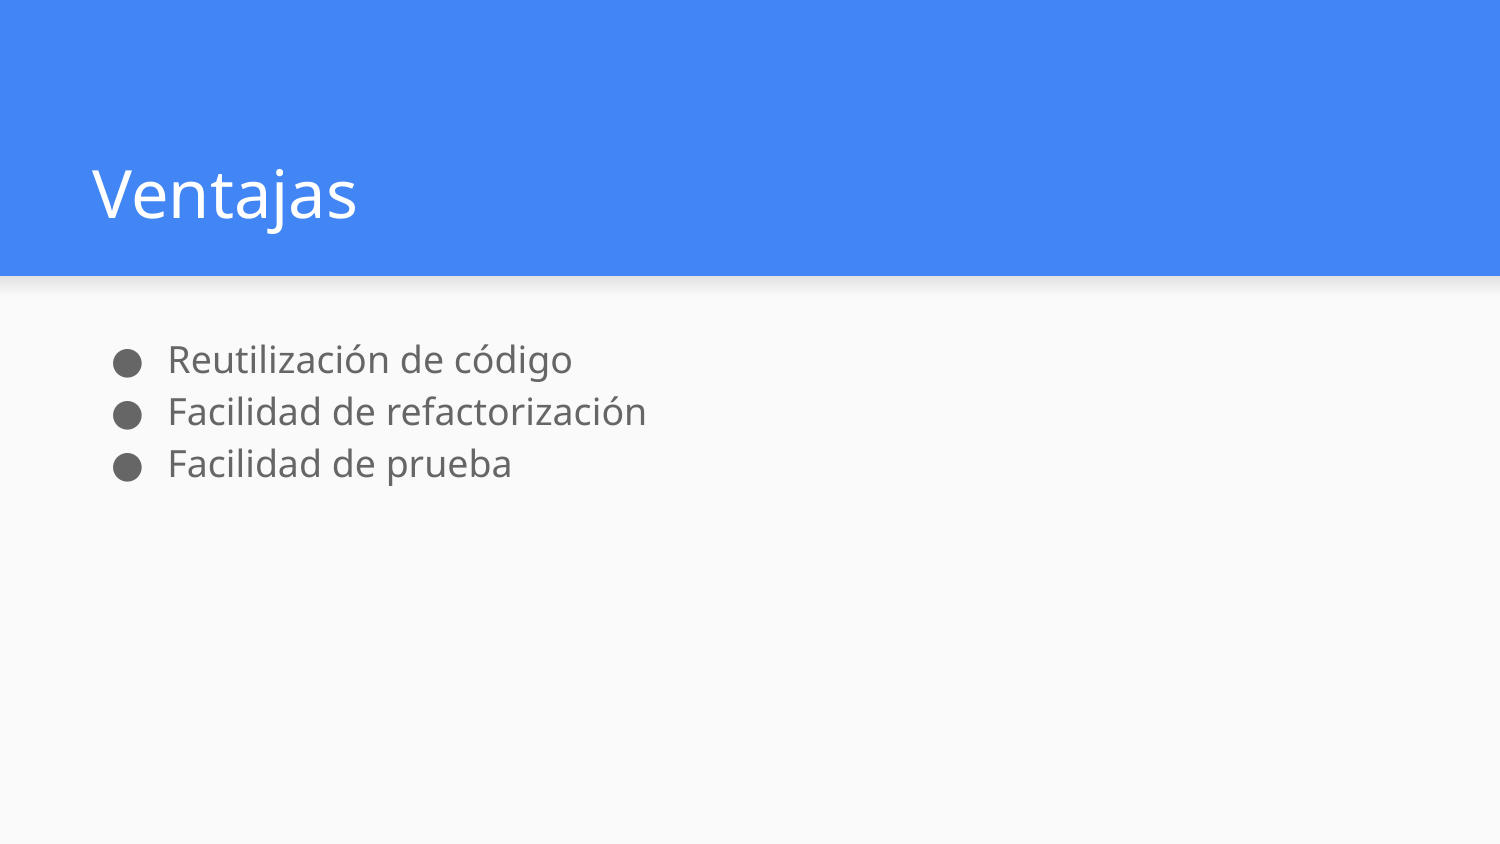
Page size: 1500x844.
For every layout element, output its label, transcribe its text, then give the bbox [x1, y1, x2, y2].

list Reutilización de código Facilidad de refactorización Facilidad de prueba [77, 314, 1427, 760]
title Ventajas [77, 121, 1427, 248]
